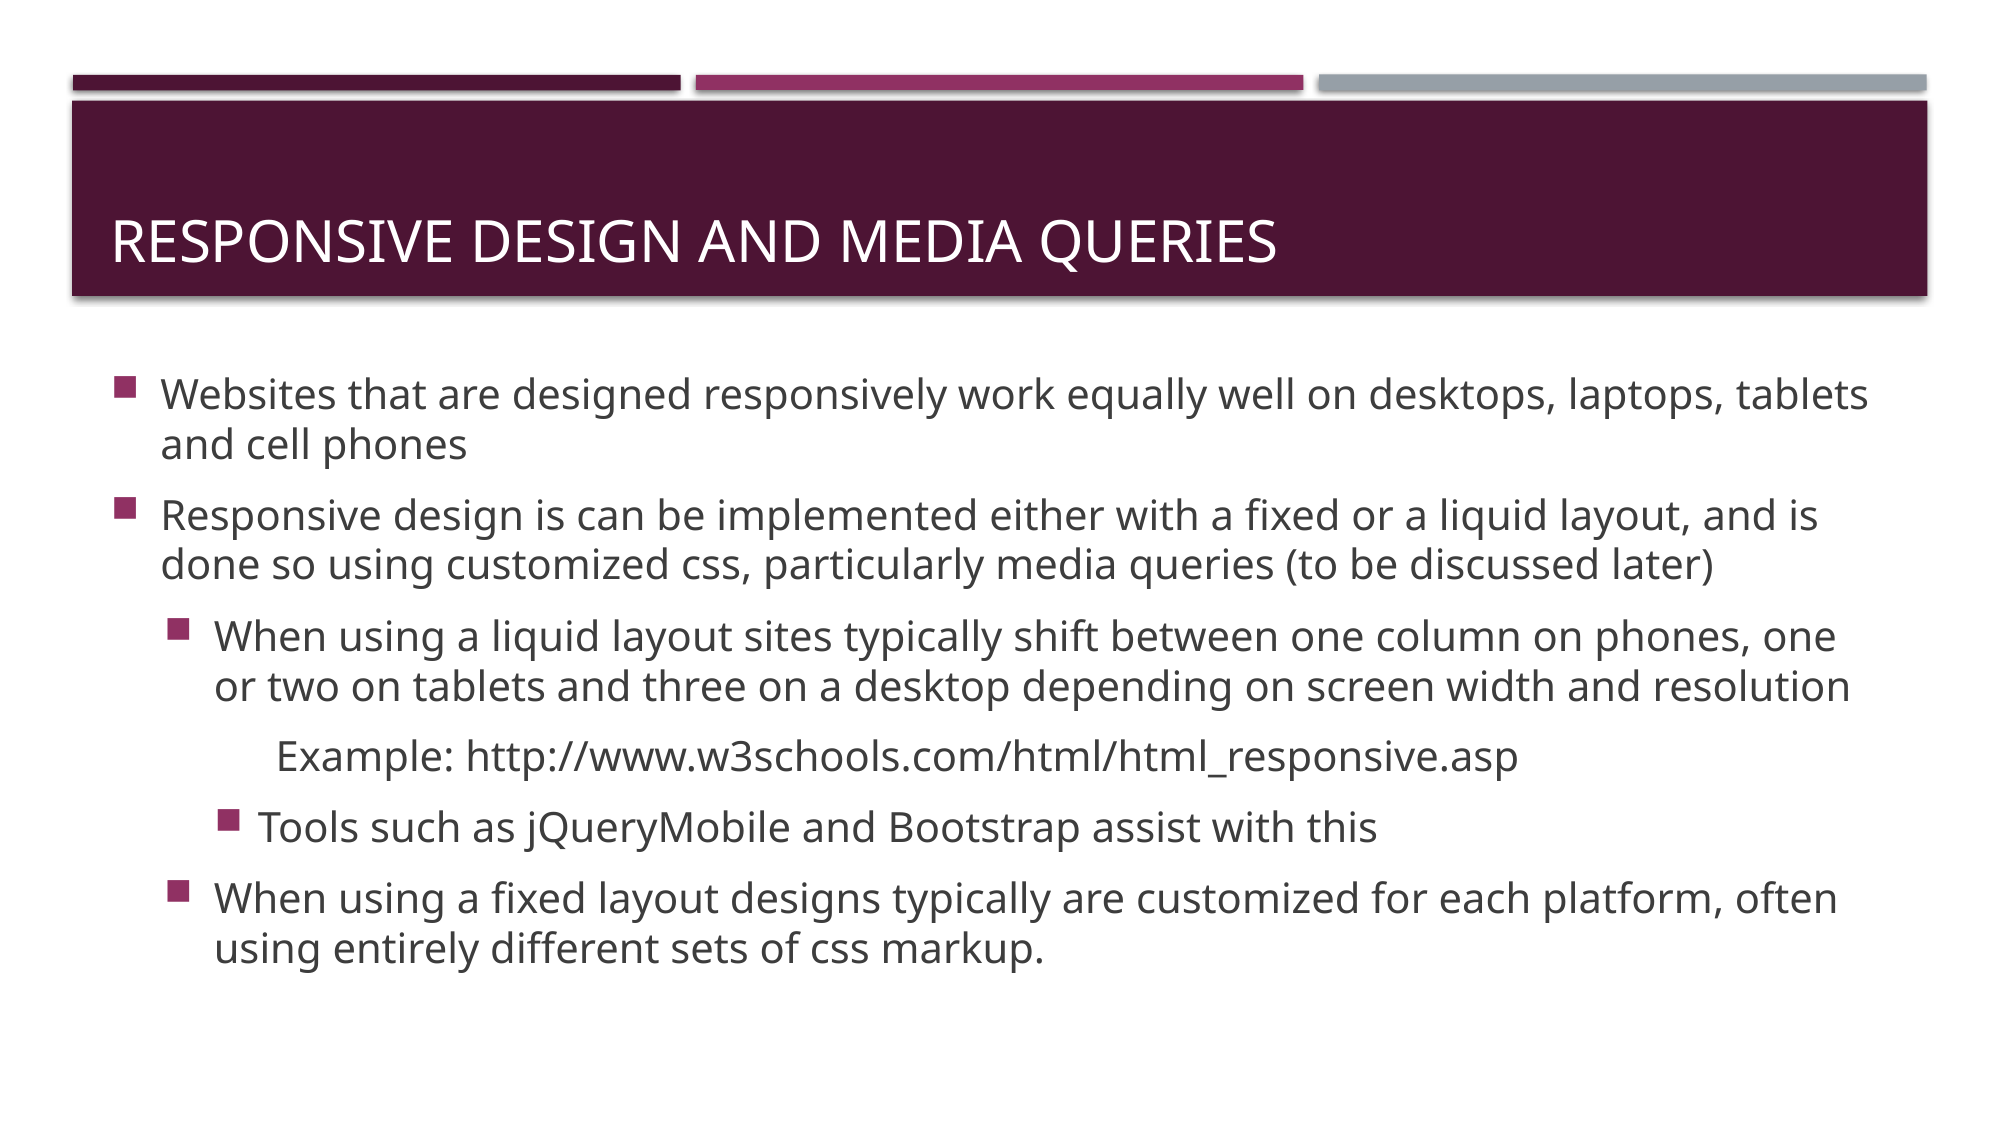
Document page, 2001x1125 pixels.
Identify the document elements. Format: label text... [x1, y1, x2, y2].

title Responsive Design and Media Queries [95, 115, 1905, 282]
list Websites that are designed responsively work equally well on desktops, laptops, tablets and cell phones Responsive design is can be implemented either with a fixed or a liquid layout, and is done so using customized css, particularly media queries (to be discussed later) When using a liquid layout sites typically shift between one column on phones, one or two on tablets and three on a desktop depending on screen width and resolution Example: http://www.w3schools.com/html/html_responsive.asp Tools such as jQueryMobile and Bootstrap assist with this When using a fixed layout designs typically are customized for each platform, often using entirely different sets of css markup. [95, 357, 1905, 1088]
